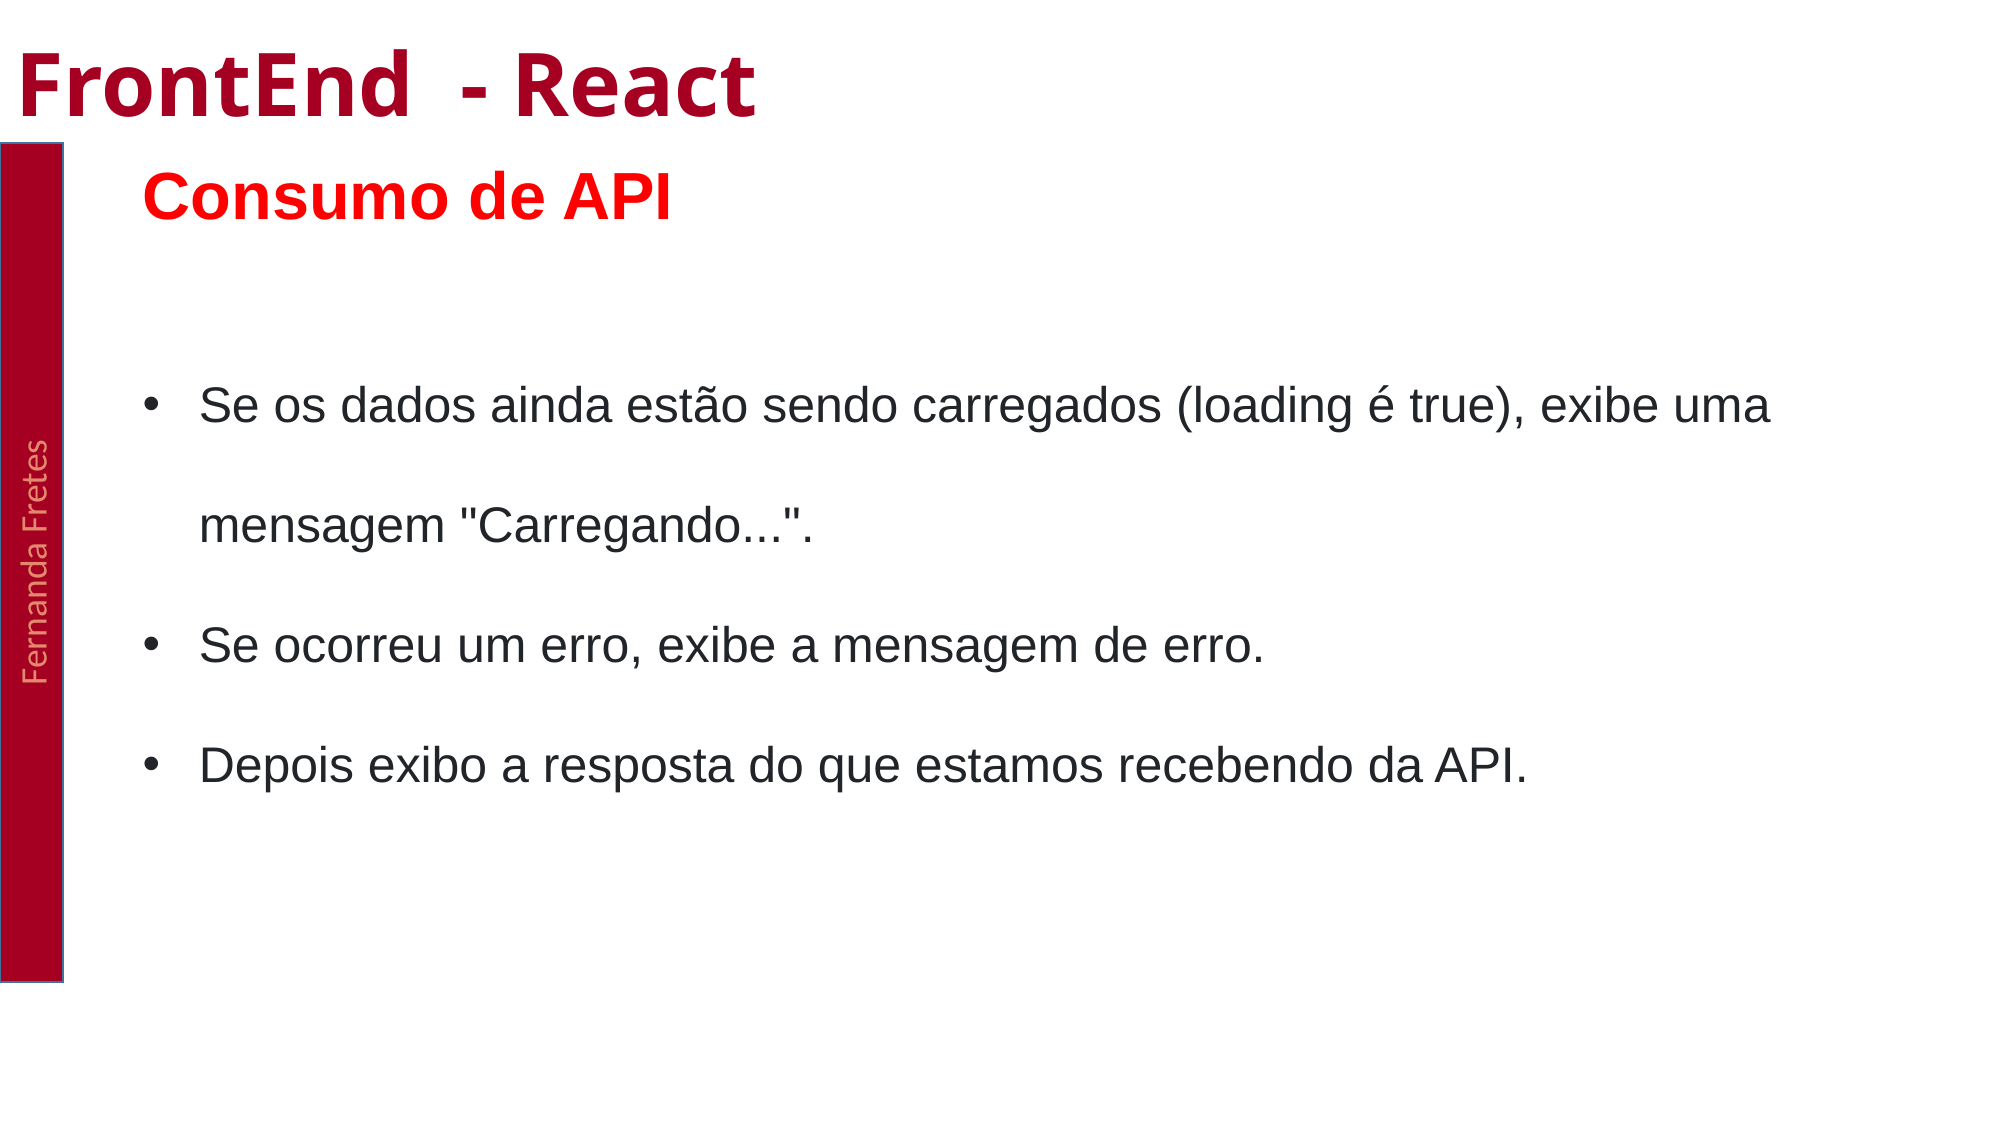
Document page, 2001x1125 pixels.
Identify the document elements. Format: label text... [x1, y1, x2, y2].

text_box Consumo de API Se os dados ainda estão sendo carregados (loading é true), exibe uma mensagem "Carregando...". Se ocorreu um erro, exibe a mensagem de erro. Depois exibo a resposta do que estamos recebendo da API. [127, 145, 1899, 801]
text_box FrontEnd - React [0, 32, 1725, 143]
text_box Fernanda Fretes [0, 143, 64, 983]
